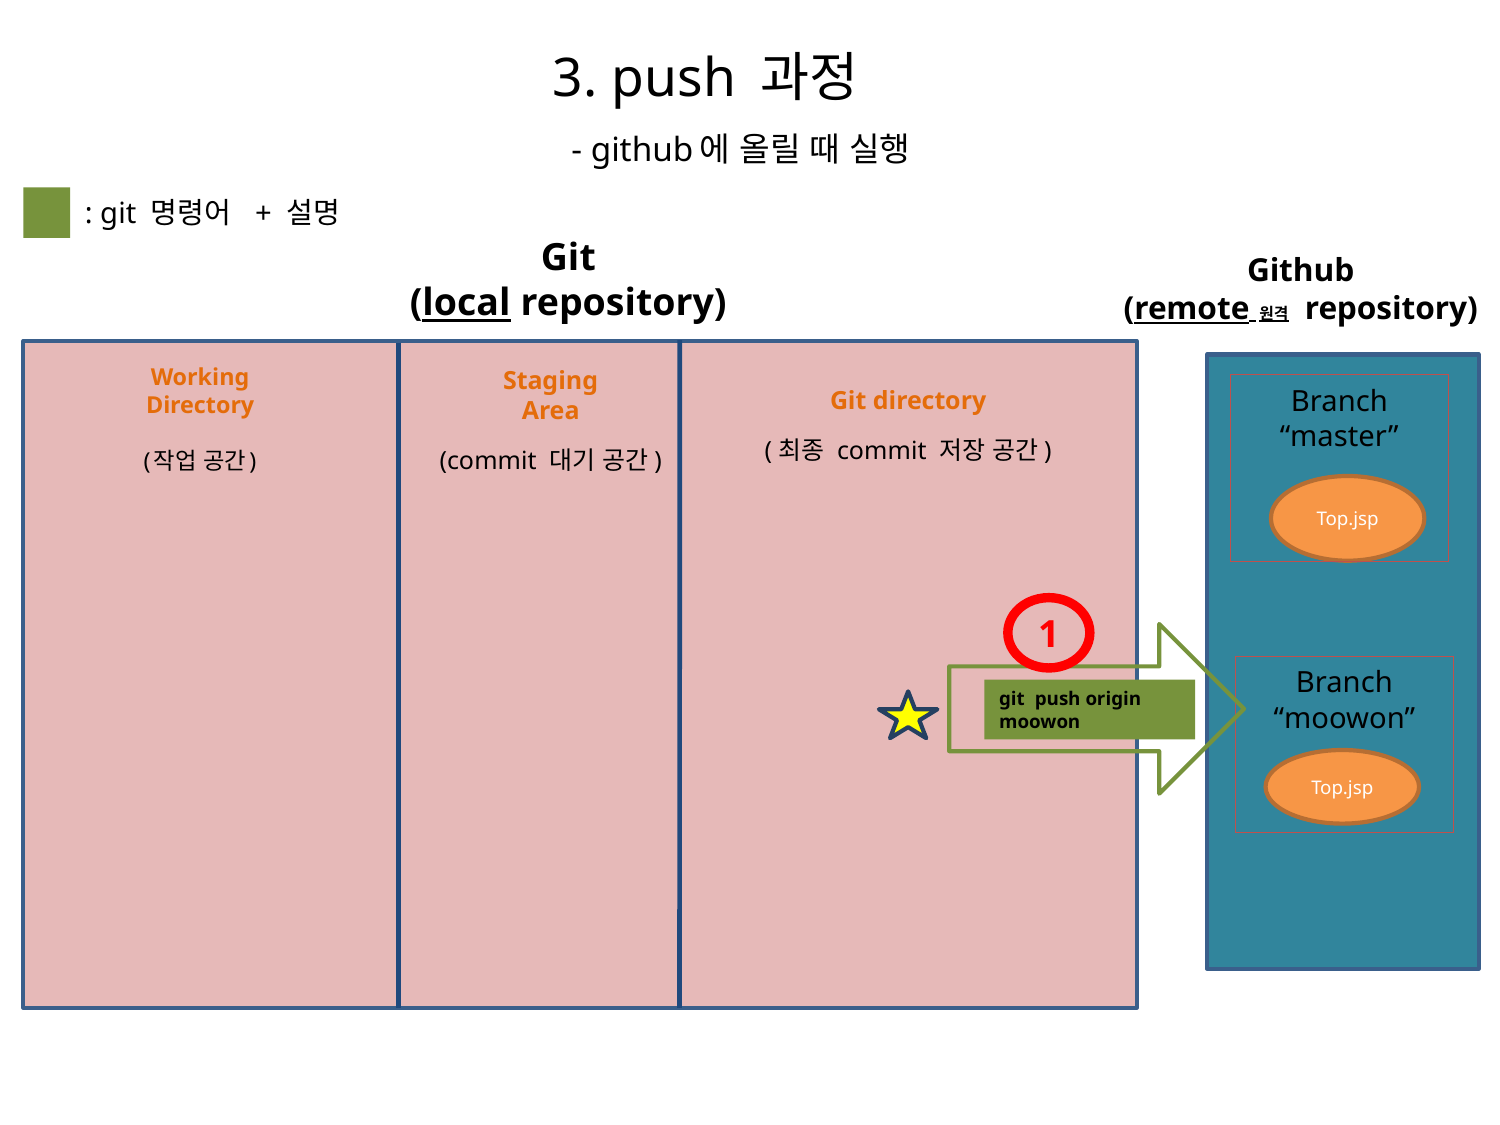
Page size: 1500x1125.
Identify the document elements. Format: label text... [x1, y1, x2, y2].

text_box [21, 339, 1139, 1010]
text_box Working Directory (작업 공간) [81, 354, 319, 483]
text_box [876, 689, 940, 740]
text_box [1205, 352, 1481, 971]
text_box Git directory (최종 commit 저장 공간) [714, 360, 1102, 489]
text_box Git (local repository) [304, 213, 832, 343]
text_box git push origin moowon [984, 679, 1196, 740]
text_box Staging Area (commit 대기 공간) [386, 355, 715, 484]
text_box Github (remote_원격 repository) [1101, 225, 1500, 350]
text_box [947, 622, 1230, 796]
text_box 1 [1005, 595, 1092, 671]
title 3. push 과정 - github에 올릴 때 실행 [445, 35, 967, 180]
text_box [1235, 656, 1454, 833]
text_box : git 명령어 + 설명 [70, 187, 457, 238]
text_box [23, 187, 70, 238]
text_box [1230, 374, 1449, 562]
